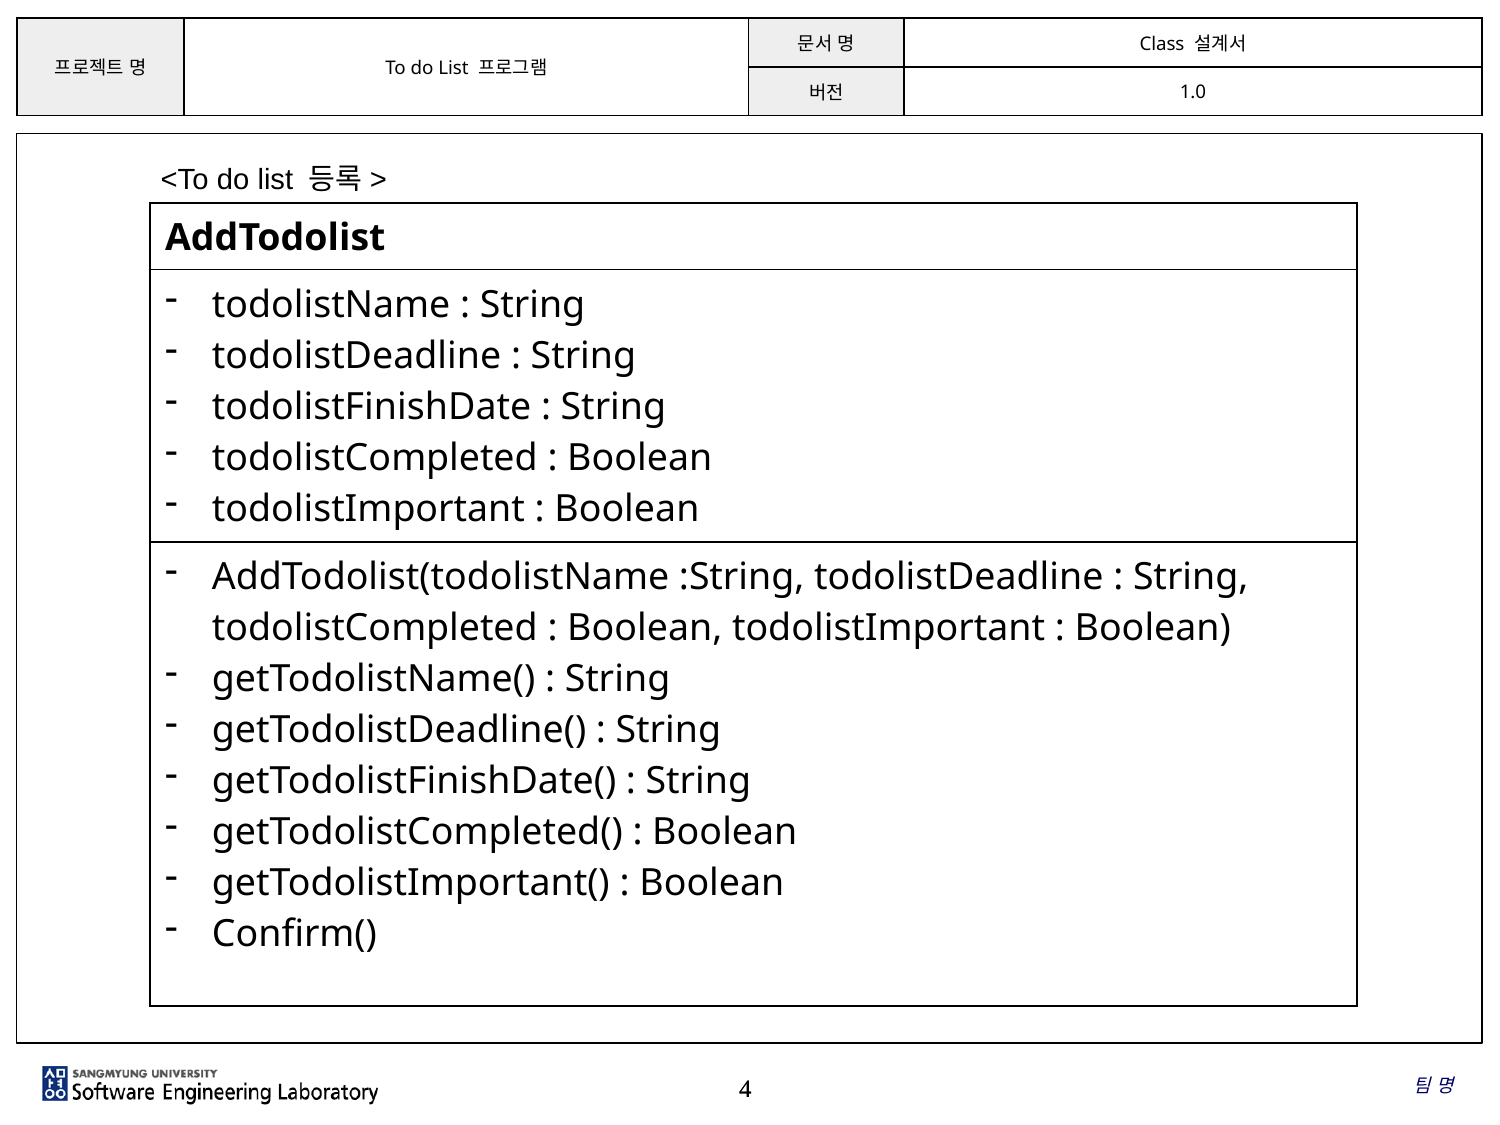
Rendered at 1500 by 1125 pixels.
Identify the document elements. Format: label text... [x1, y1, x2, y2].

table_header AddTodolist [151, 204, 1356, 269]
footer 팀 명 [994, 1060, 1454, 1110]
table_cell todolistName : String todolistDeadline : String todolistFinishDate : String todolistCompleted : Boolean todolistImportant : Boolean [151, 270, 1356, 541]
picture [42, 1066, 382, 1106]
table_cell AddTodolist(todolistName :String, todolistDeadline : String, todolistCompleted : Boolean, todolistImportant : Boolean) getTodolistName() : String getTodolistDeadline() : String getTodolistFinishDate() : String getTodolistCompleted() : Boolean getTodolistImportant() : Boolean Confirm() [151, 543, 1356, 1005]
text_box <To do list 등록> [145, 152, 402, 203]
